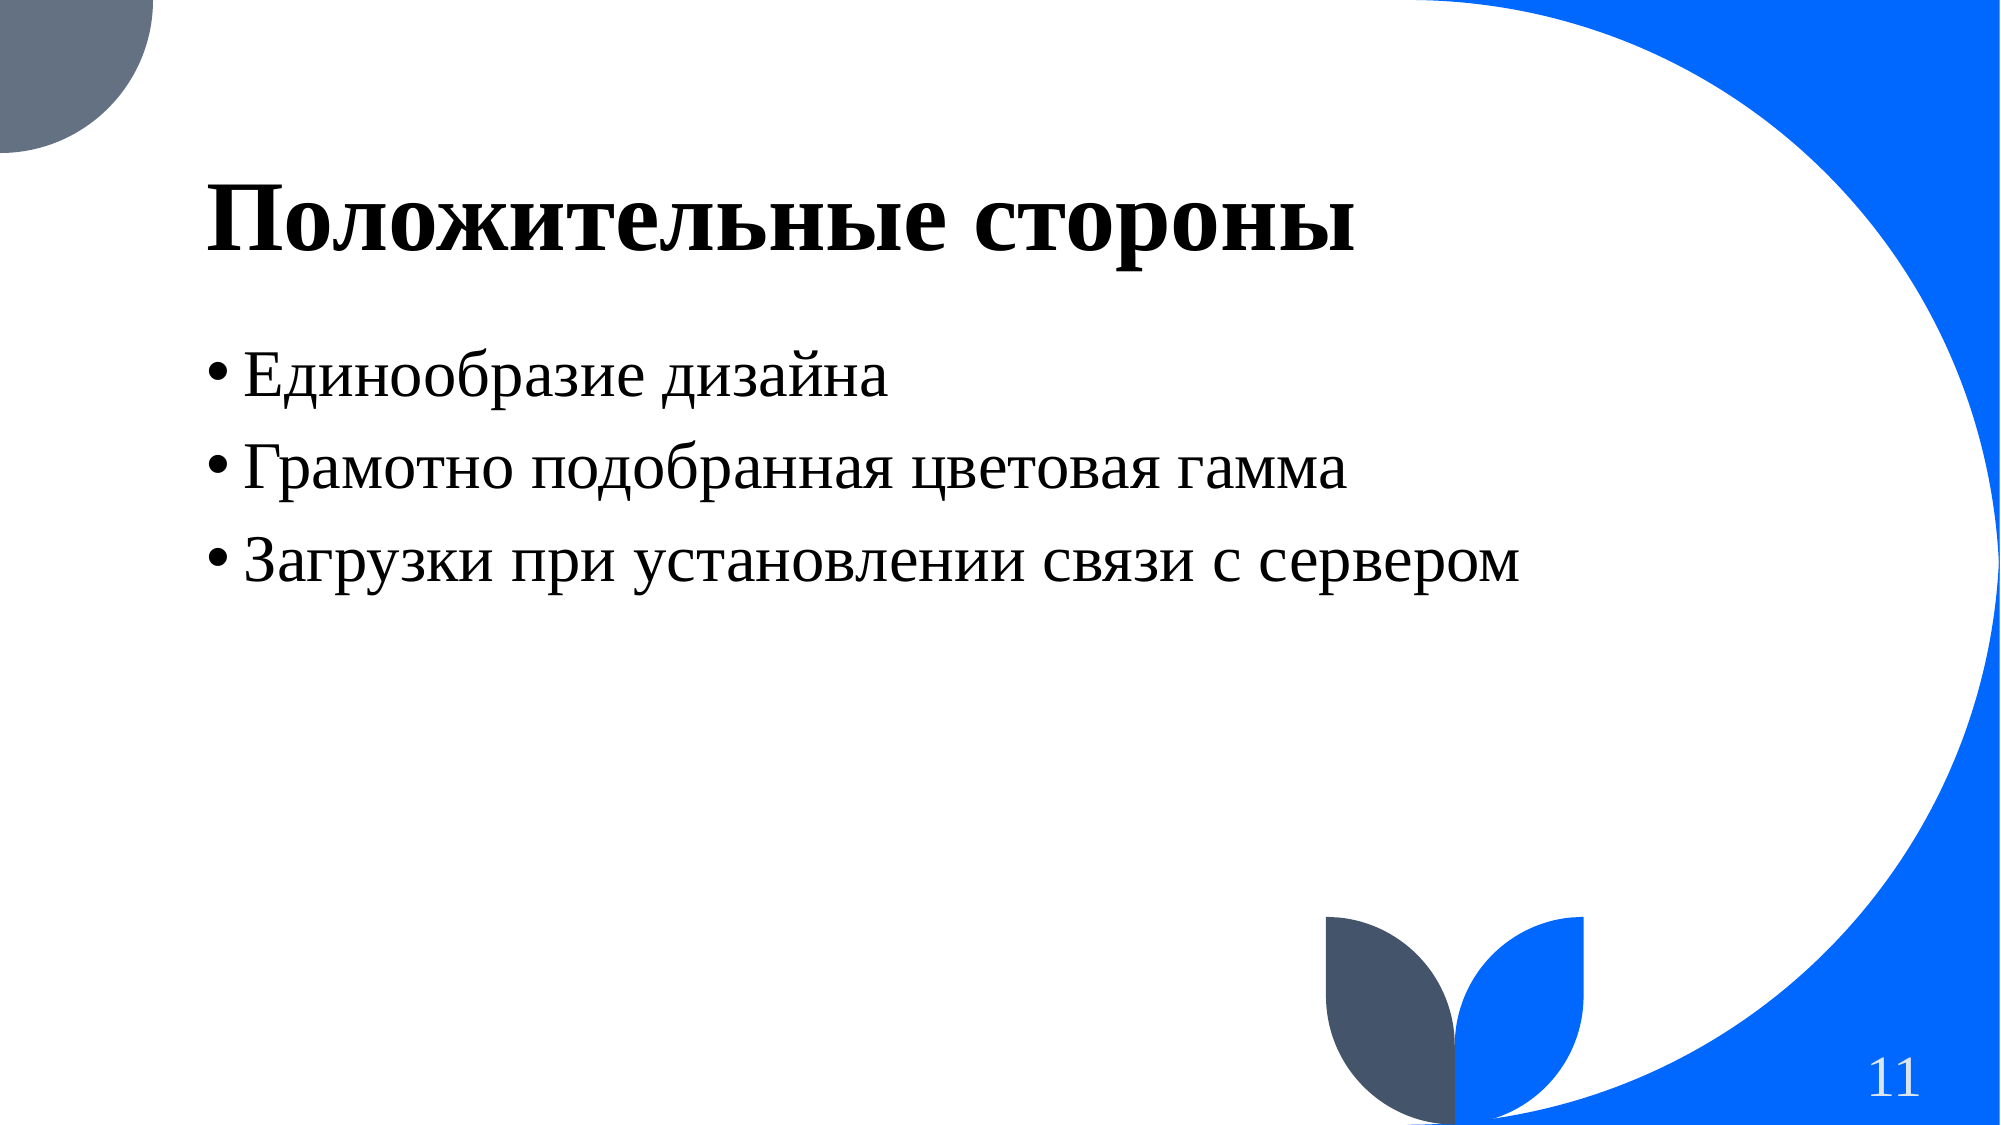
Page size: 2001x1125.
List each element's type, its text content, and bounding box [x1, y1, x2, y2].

list Единообразие дизайна Грамотно подобранная цветовая гамма Загрузки при установлении связи с сервером [191, 330, 1796, 883]
title Положительные стороны [191, 62, 1796, 280]
slide_number 11 [1665, 1042, 1938, 1103]
